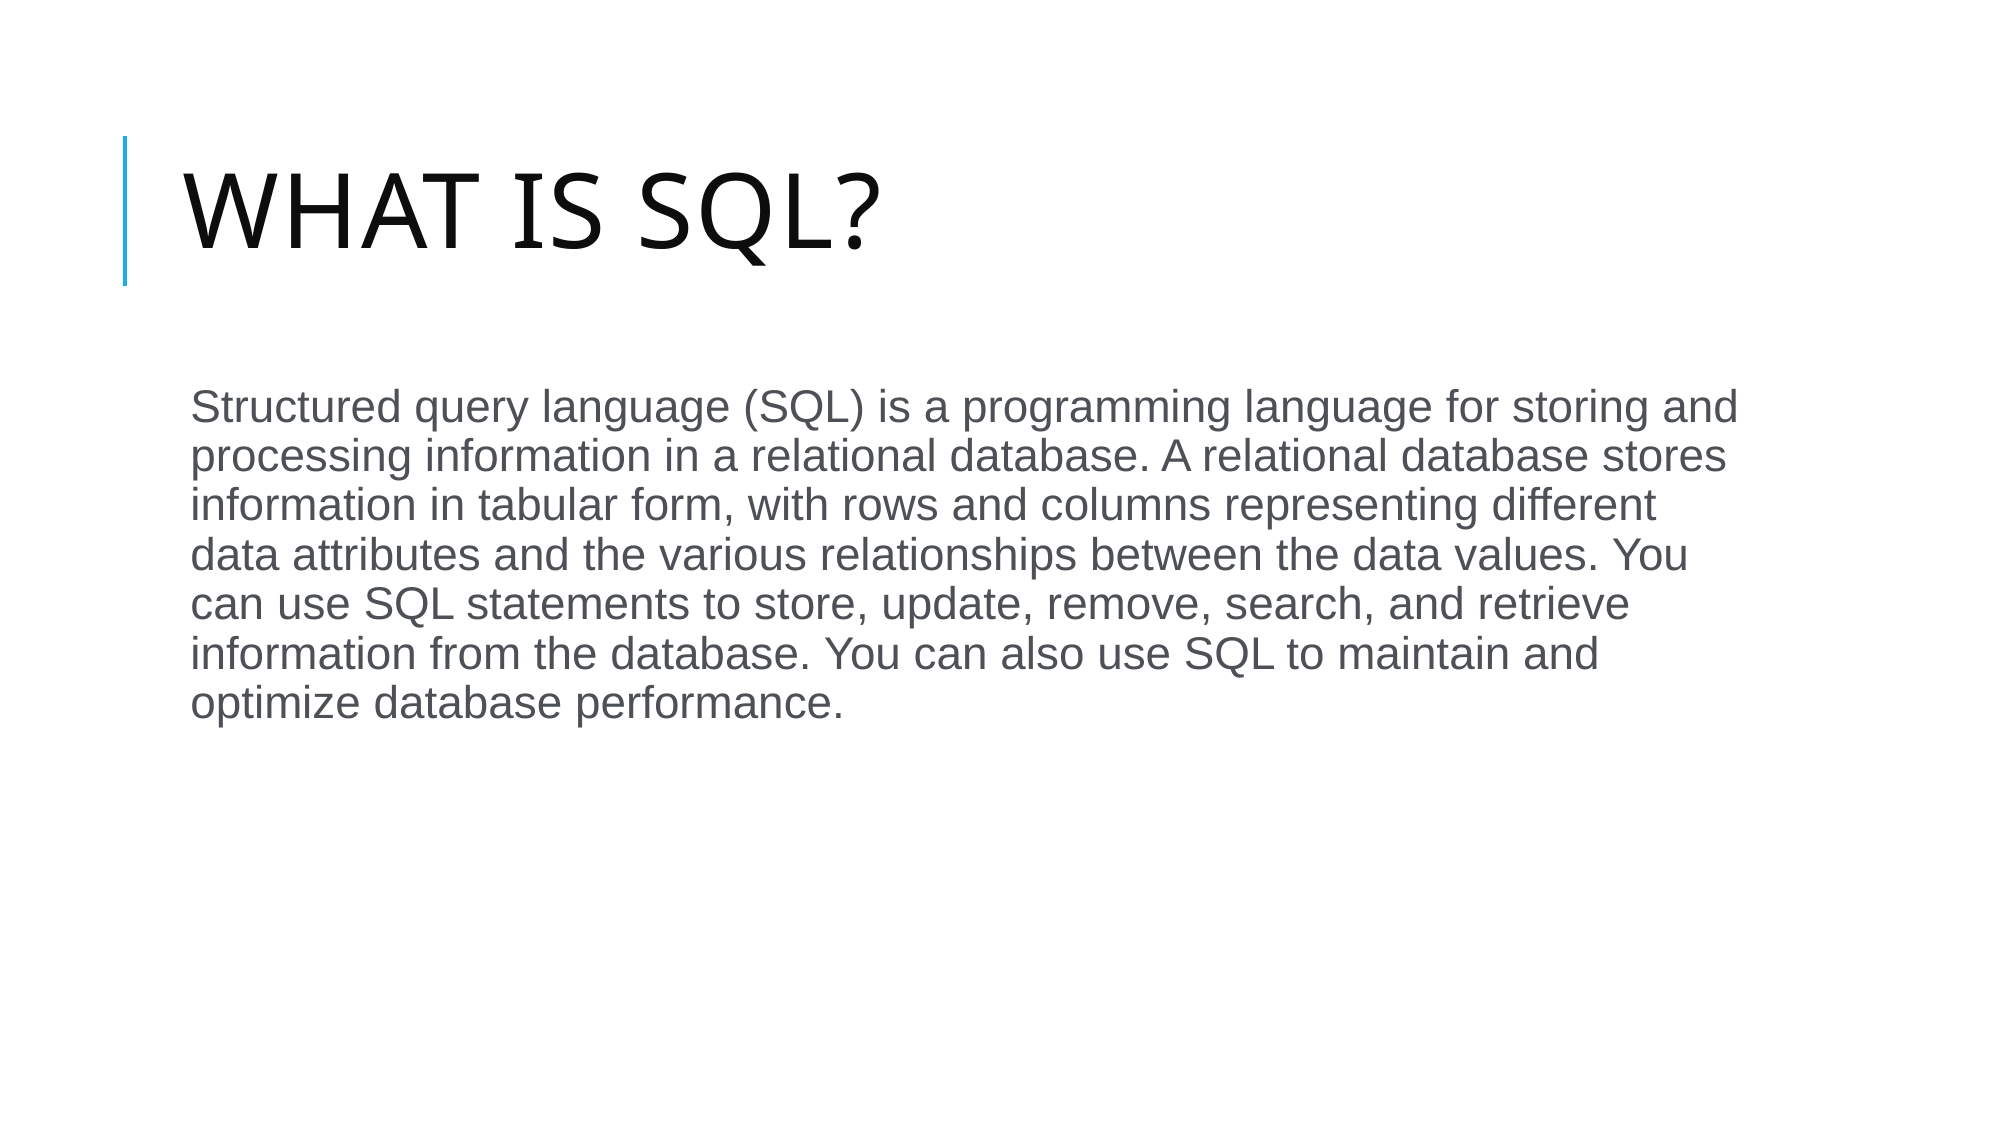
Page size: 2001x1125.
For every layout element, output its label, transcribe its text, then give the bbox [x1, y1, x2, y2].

list Structured query language (SQL) is a programming language for storing and processing information in a relational database. A relational database stores information in tabular form, with rows and columns representing different data attributes and the various relationships between the data values. You can use SQL statements to store, update, remove, search, and retrieve information from the database. You can also use SQL to maintain and optimize database performance. [168, 375, 1763, 1035]
title What is sql? [168, 96, 1763, 342]
